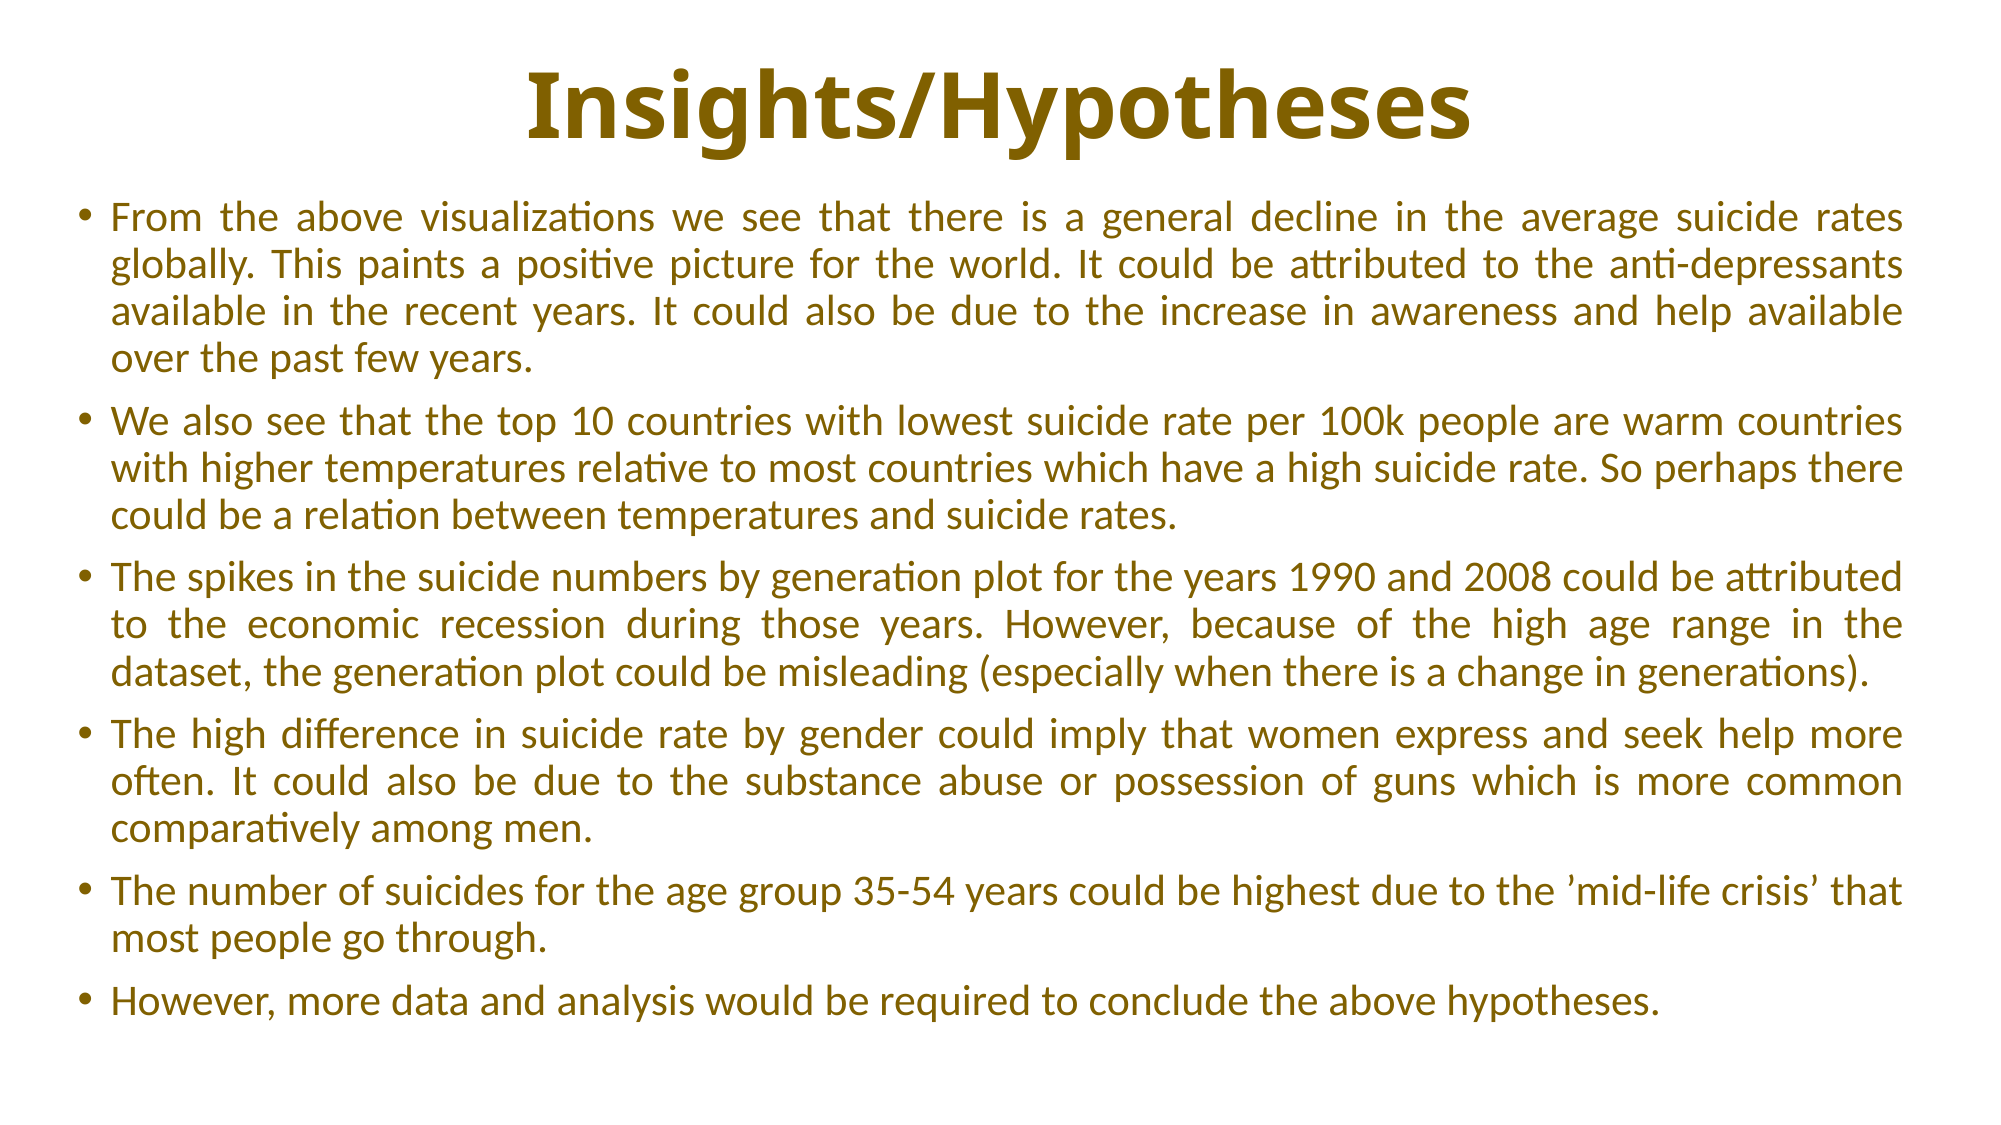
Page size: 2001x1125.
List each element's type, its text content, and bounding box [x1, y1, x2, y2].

list From the above visualizations we see that there is a general decline in the average suicide rates globally. This paints a positive picture for the world. It could be attributed to the anti-depressants available in the recent years. It could also be due to the increase in awareness and help available over the past few years. We also see that the top 10 countries with lowest suicide rate per 100k people are warm countries with higher temperatures relative to most countries which have a high suicide rate. So perhaps there could be a relation between temperatures and suicide rates. The spikes in the suicide numbers by generation plot for the years 1990 and 2008 could be attributed to the economic recession during those years. However, because of the high age range in the dataset, the generation plot could be misleading (especially when there is a change in generations). The high difference in suicide rate by gender could imply that women express and seek help more often. It could also be due to the substance abuse or possession of guns which is more common comparatively among men. The number of suicides for the age group 35-54 years could be highest due to the ’mid-life crisis’ that most people go through. However, more data and analysis would be required to conclude the above hypotheses. [62, 186, 1920, 1073]
title Insights/Hypotheses [137, 0, 1863, 186]
